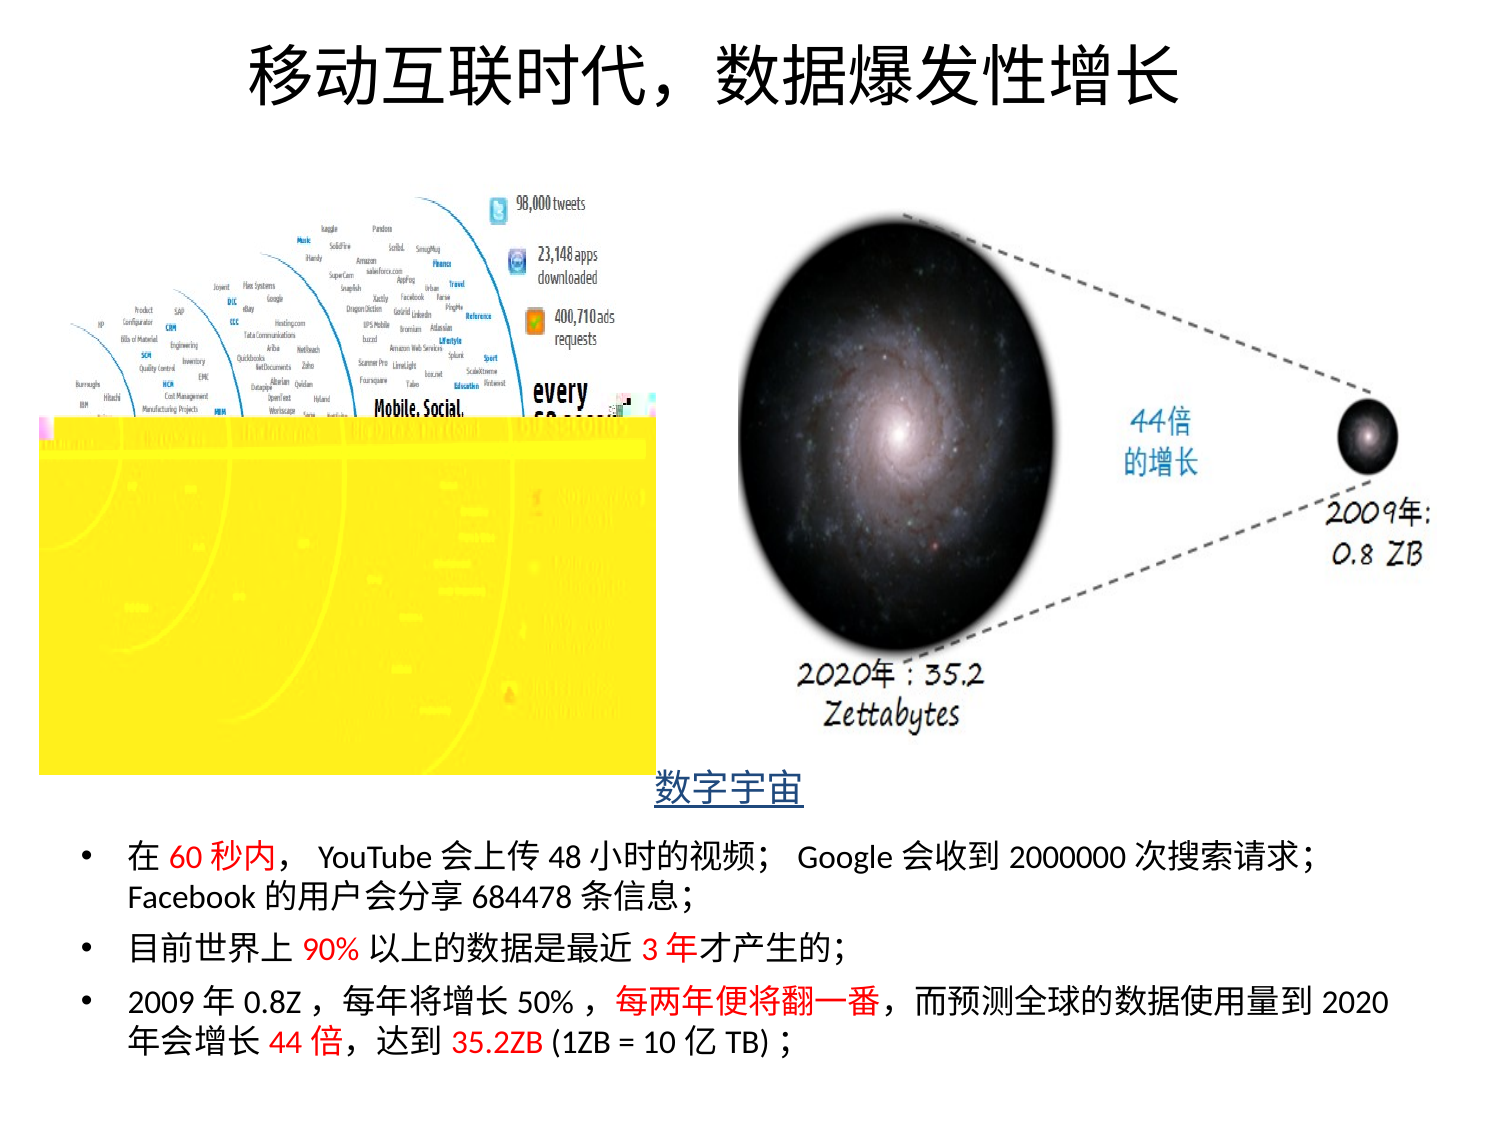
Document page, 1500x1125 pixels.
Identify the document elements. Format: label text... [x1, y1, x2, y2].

text_box 数字宇宙 [639, 756, 820, 817]
picture [737, 207, 1437, 745]
title 移动互联时代，数据爆发性增长 [39, 21, 1390, 126]
text_box 在60秒内，YouTube会上传48小时的视频；Google会收到2000000次搜索请求；Facebook的用户会分享684478条信息； 目前世界上90%以上的数据是最近3年才产生的； 2009年0.8Z，每年将增长50%，每两年便将翻一番，而预测全球的数据使用量到2020年会增长44倍，达到35.2ZB (1ZB = 10亿TB)； [66, 827, 1414, 1120]
picture [39, 160, 656, 776]
